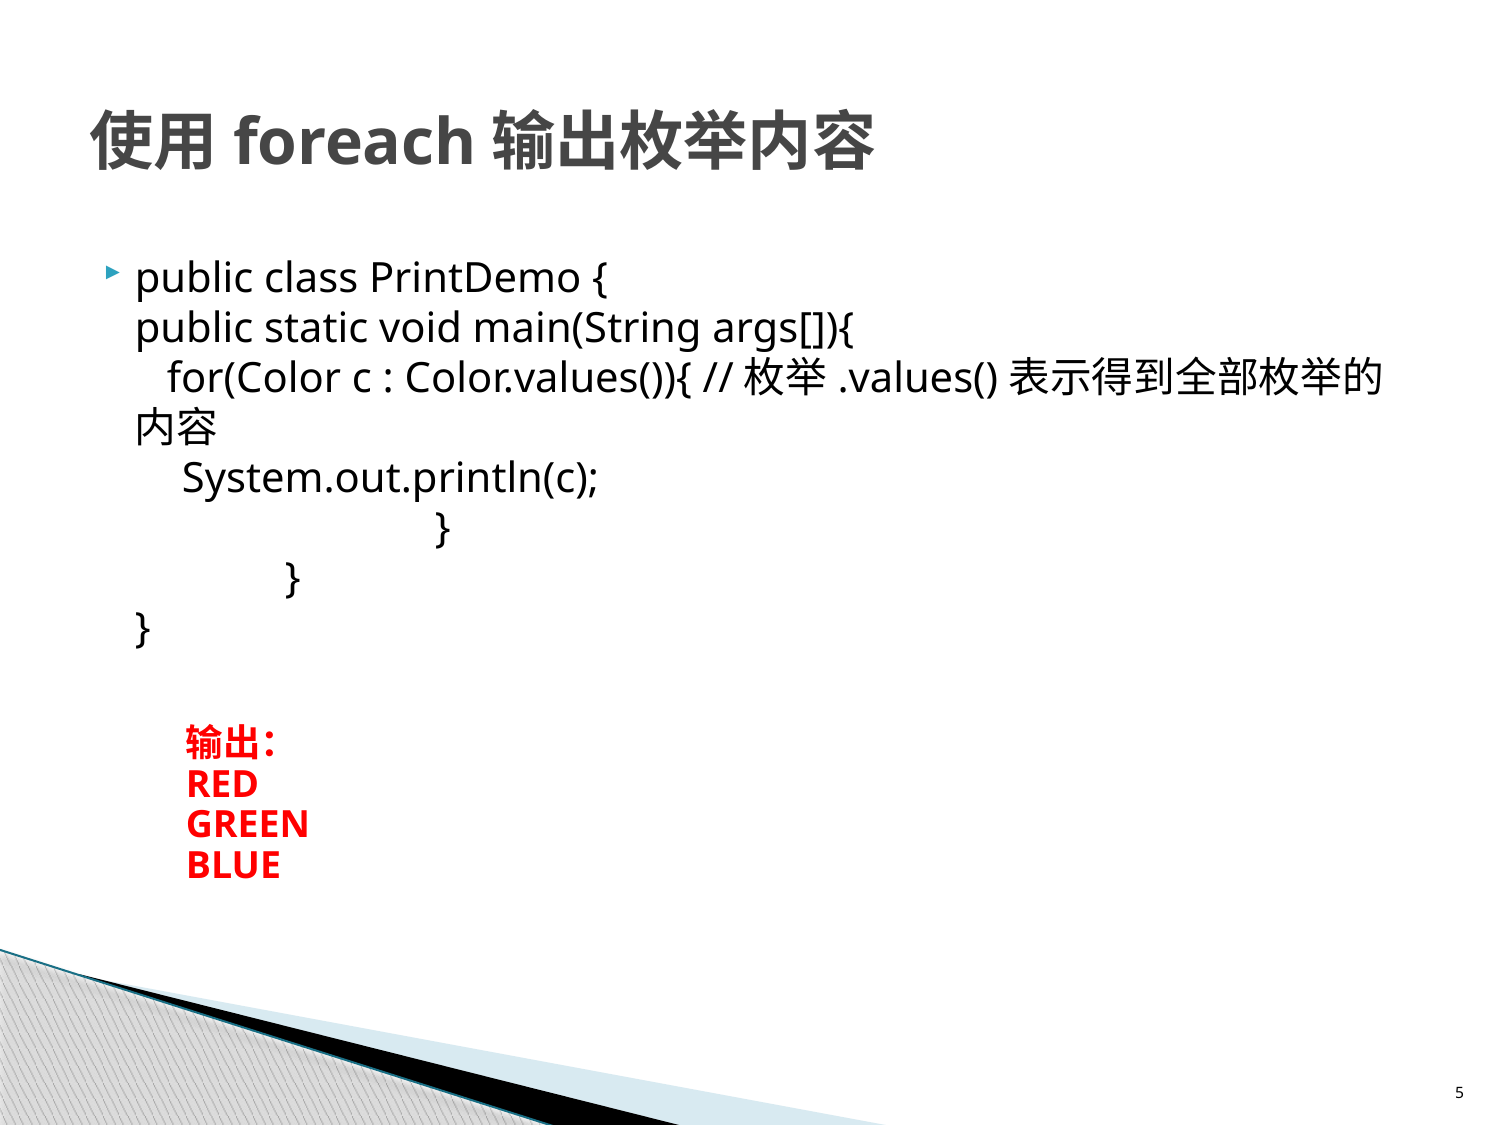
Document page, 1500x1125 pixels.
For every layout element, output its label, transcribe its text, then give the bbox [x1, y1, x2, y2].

slide_number 5 [1418, 1051, 1479, 1112]
title 使用foreach输出枚举内容 [75, 45, 1425, 233]
text_box 输出： RED GREEN BLUE [171, 716, 921, 894]
list public class PrintDemo { public static void main(String args[]){ for(Color c : Color.values()){ //枚举.values()表示得到全部枚举的内容 System.out.println(c); } } } [75, 242, 1425, 986]
